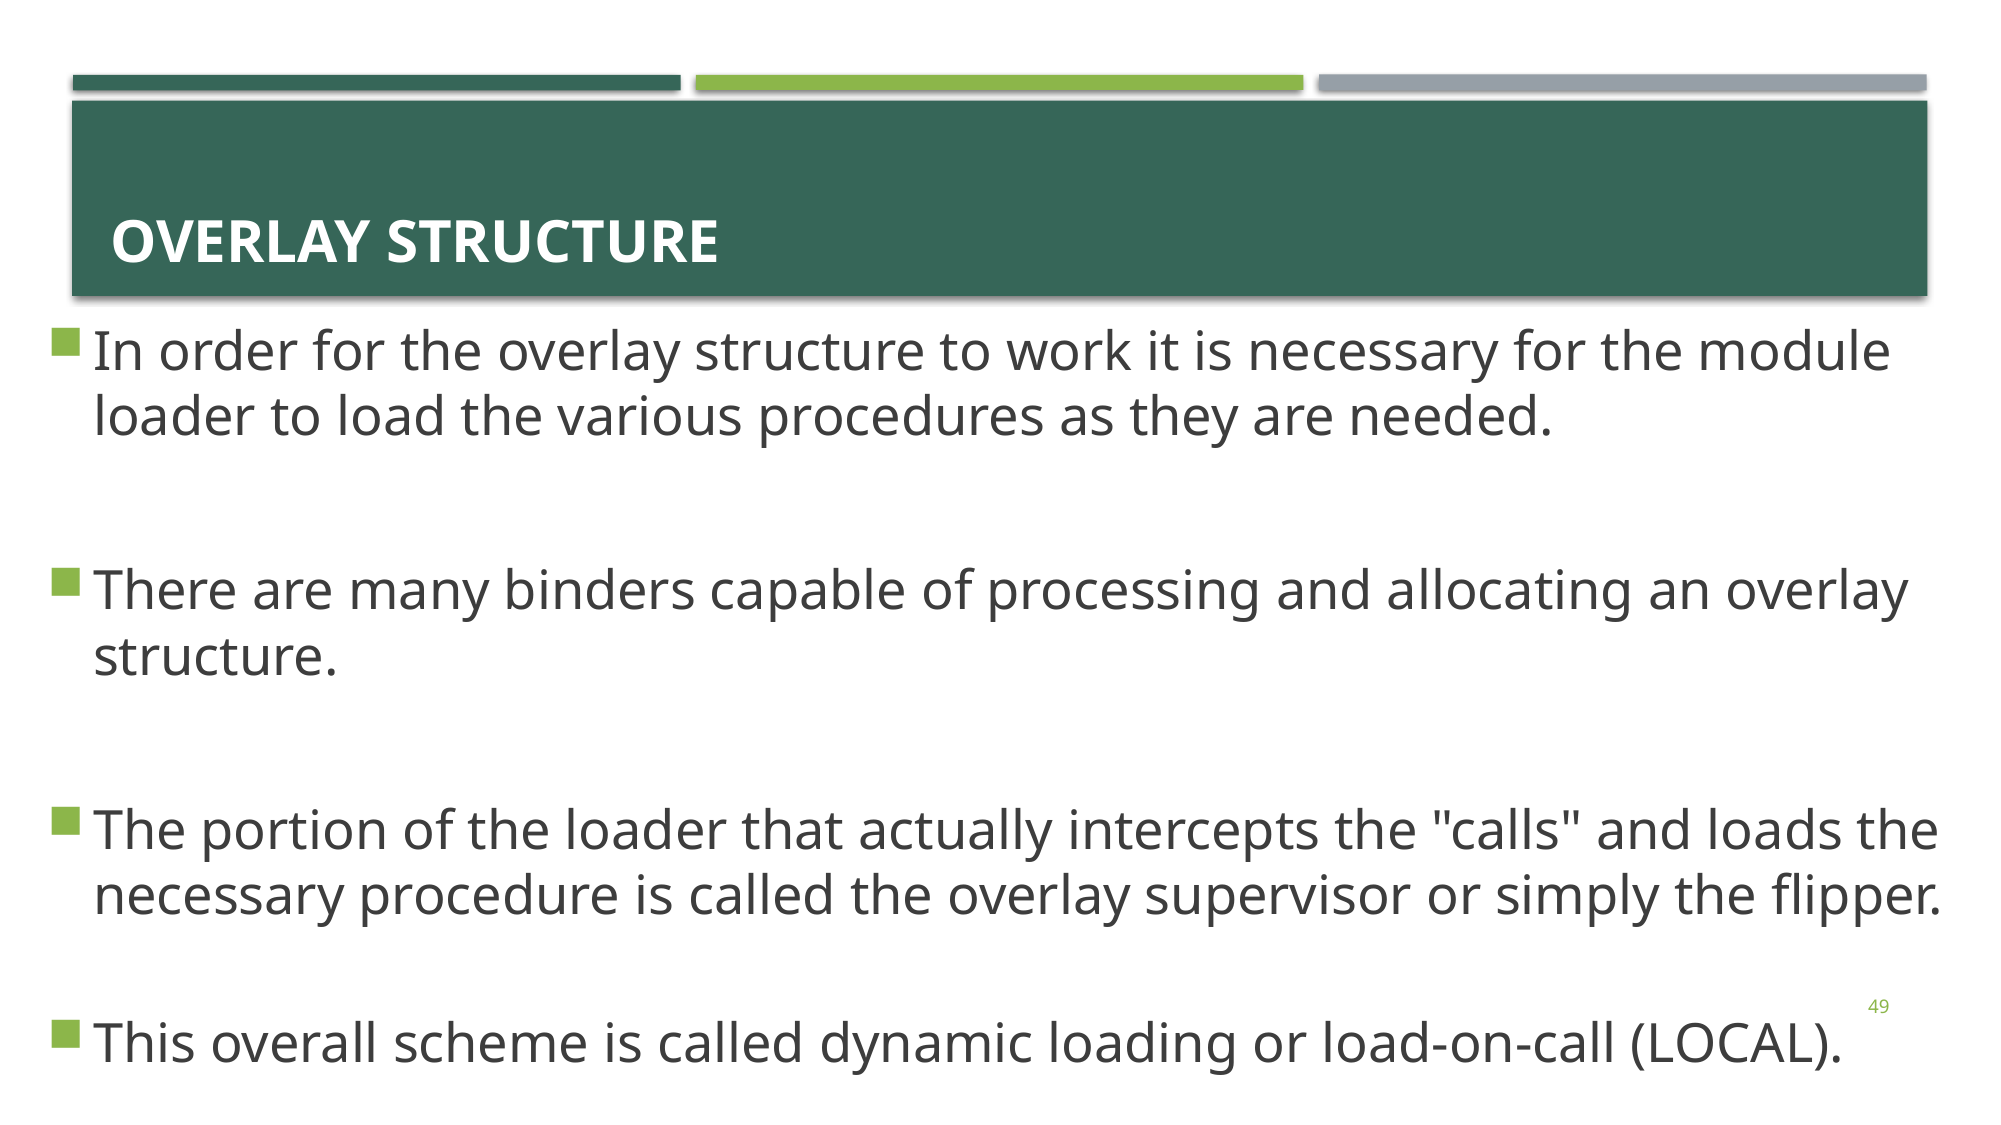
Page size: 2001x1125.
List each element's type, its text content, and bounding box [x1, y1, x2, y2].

list In order for the overlay structure to work it is necessary for the module loader to load the various procedures as they are needed. There are many binders capable of processing and allocating an overlay structure. The portion of the loader that actually intercepts the "calls" and loads the necessary procedure is called the overlay supervisor or simply the flipper. This overall scheme is called dynamic loading or load-on-call (LOCAL). [31, 298, 1969, 1091]
slide_number 49 [1732, 977, 1905, 1037]
title Overlay structure [95, 115, 1905, 282]
